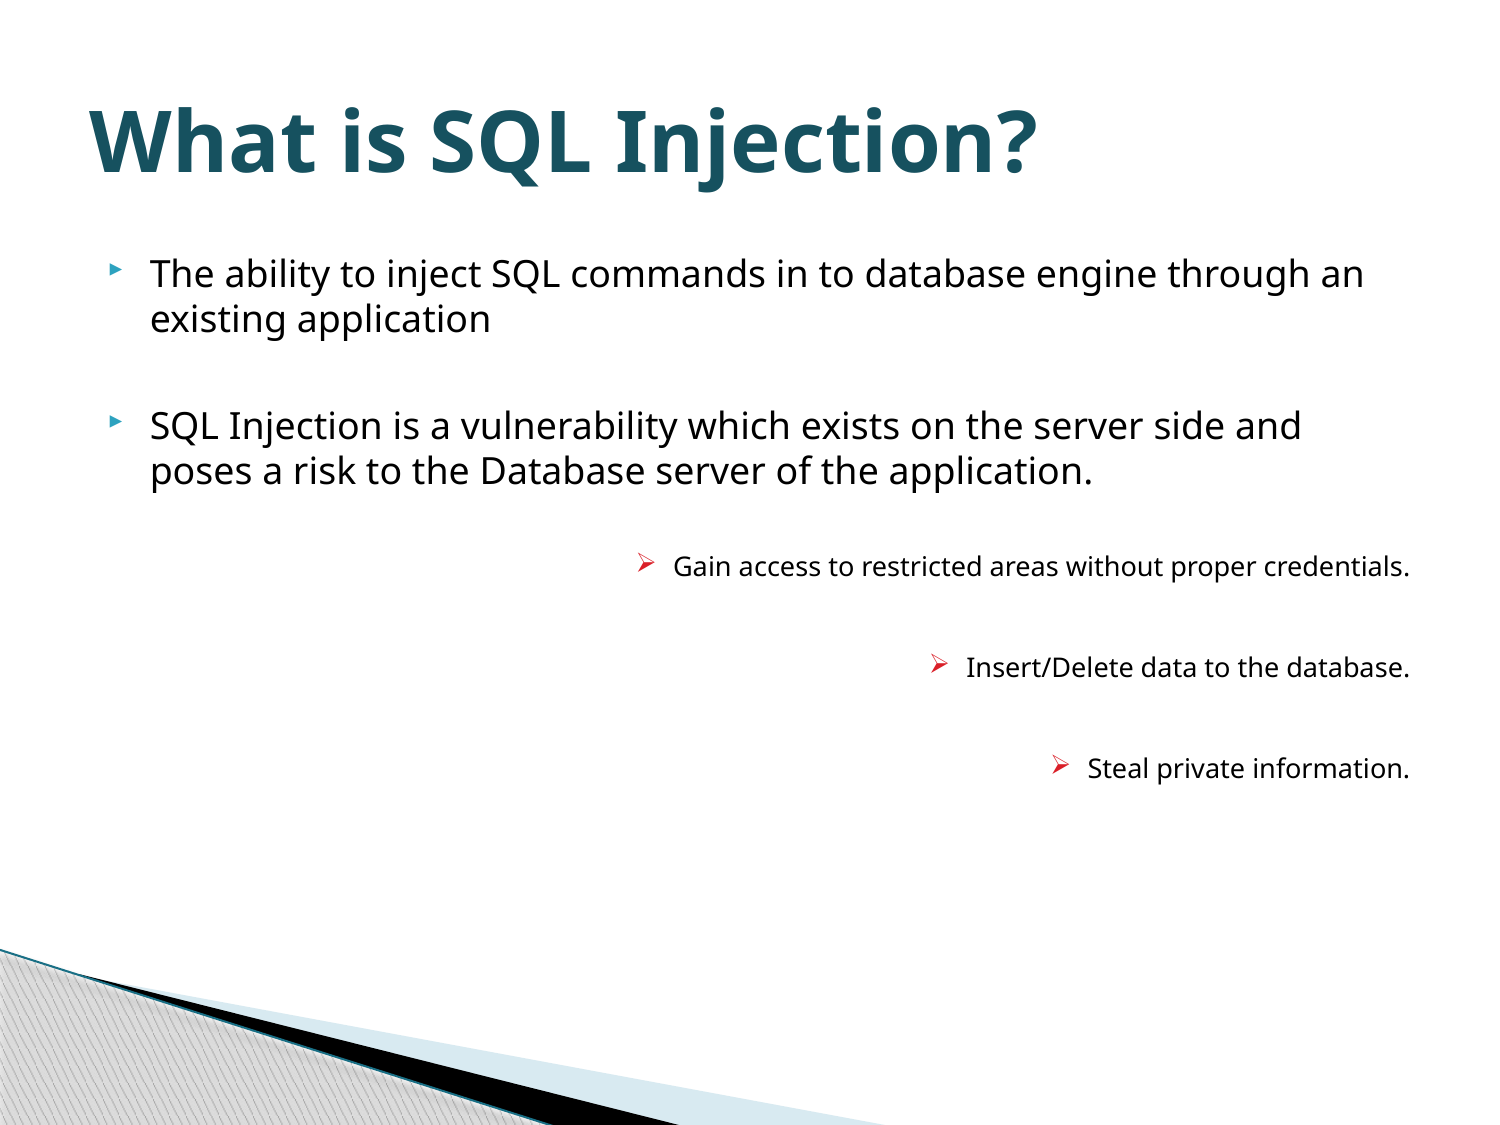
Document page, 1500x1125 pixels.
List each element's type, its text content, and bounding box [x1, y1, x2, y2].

title What is SQL Injection? [75, 45, 1425, 233]
list The ability to inject SQL commands in to database engine through an existing application SQL Injection is a vulnerability which exists on the server side and poses a risk to the Database server of the application. Gain access to restricted areas without proper credentials. Insert/Delete data to the database. Steal private information. [75, 243, 1425, 986]
